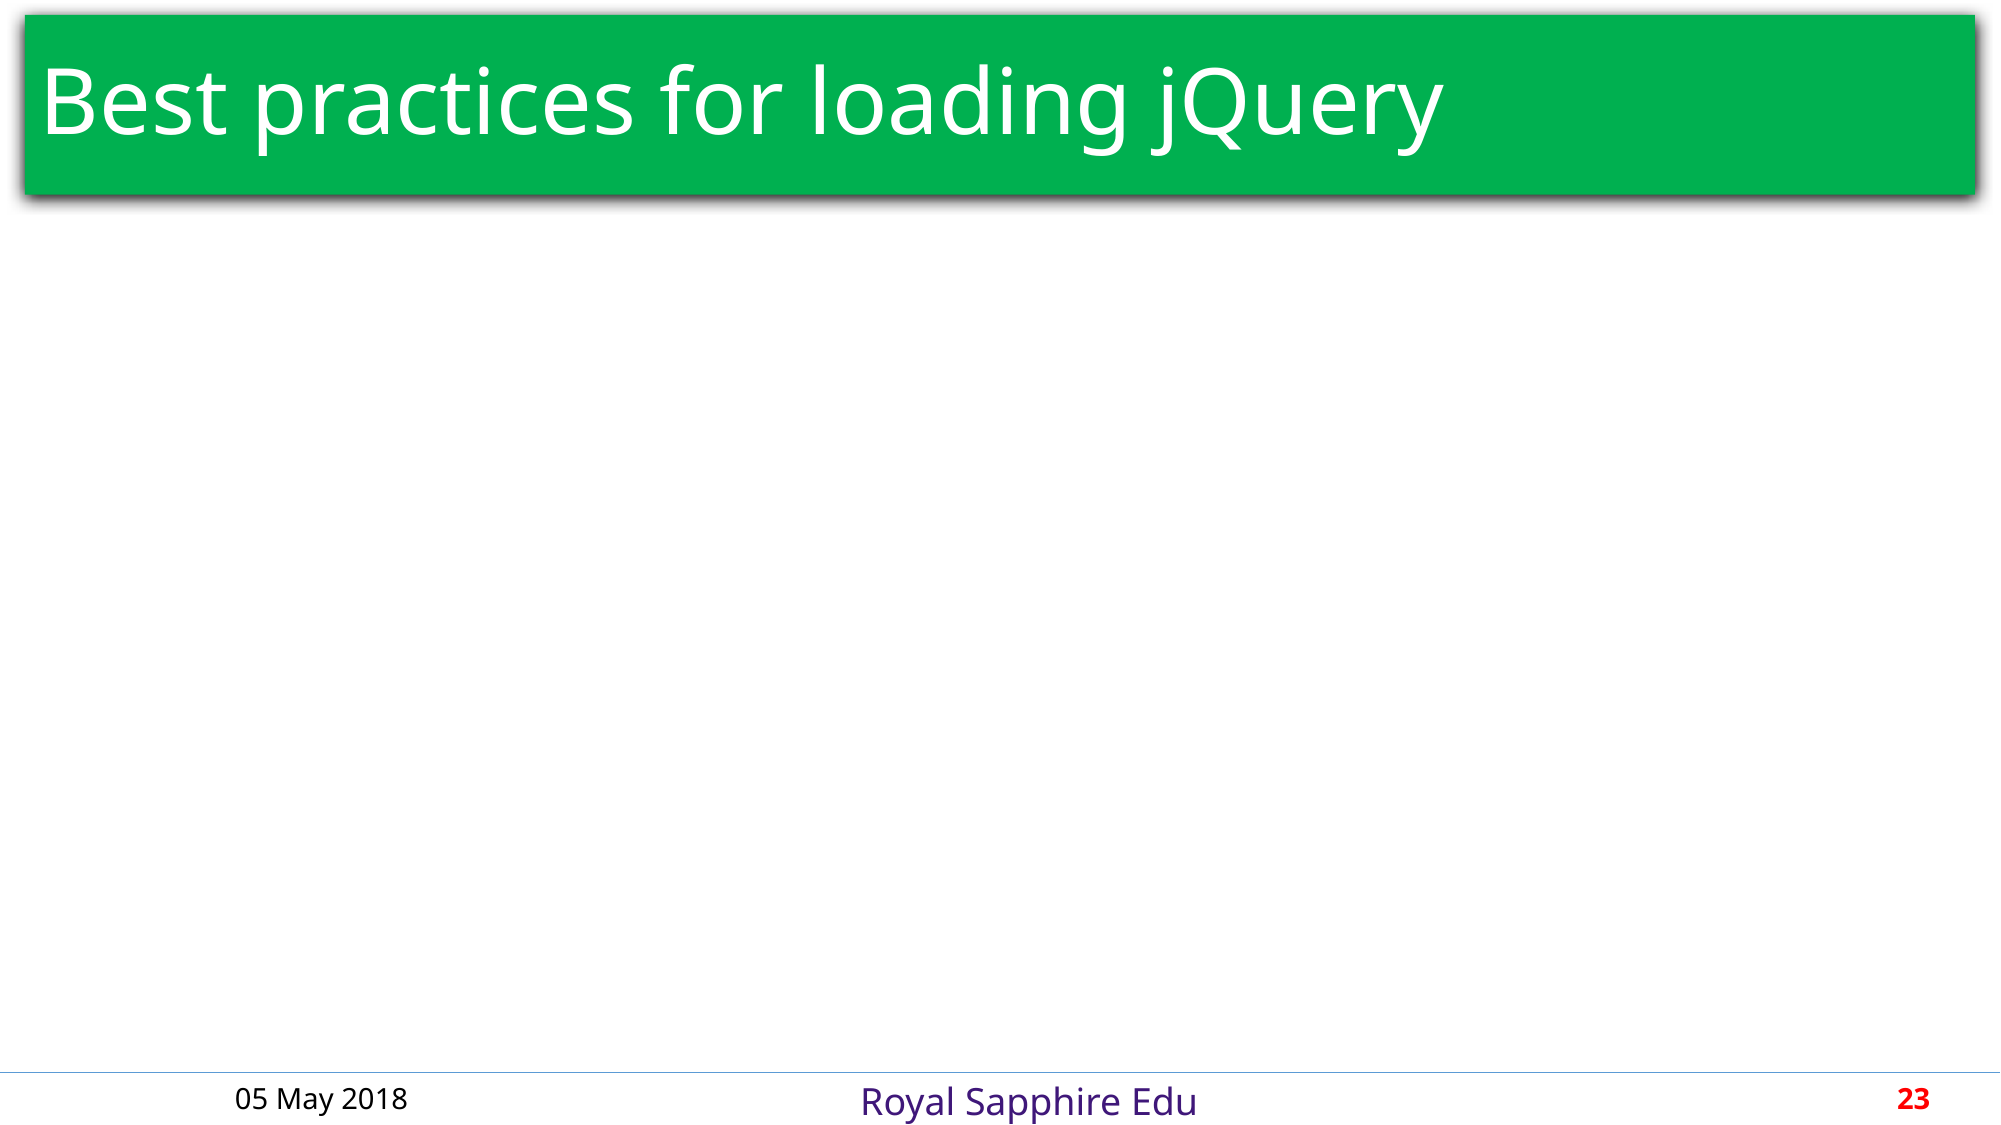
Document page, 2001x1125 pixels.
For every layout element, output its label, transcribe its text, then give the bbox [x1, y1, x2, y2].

title Best practices for loading jQuery [24, 14, 1975, 195]
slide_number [220, 1072, 671, 1115]
slide_number 23 [1495, 1072, 1946, 1115]
